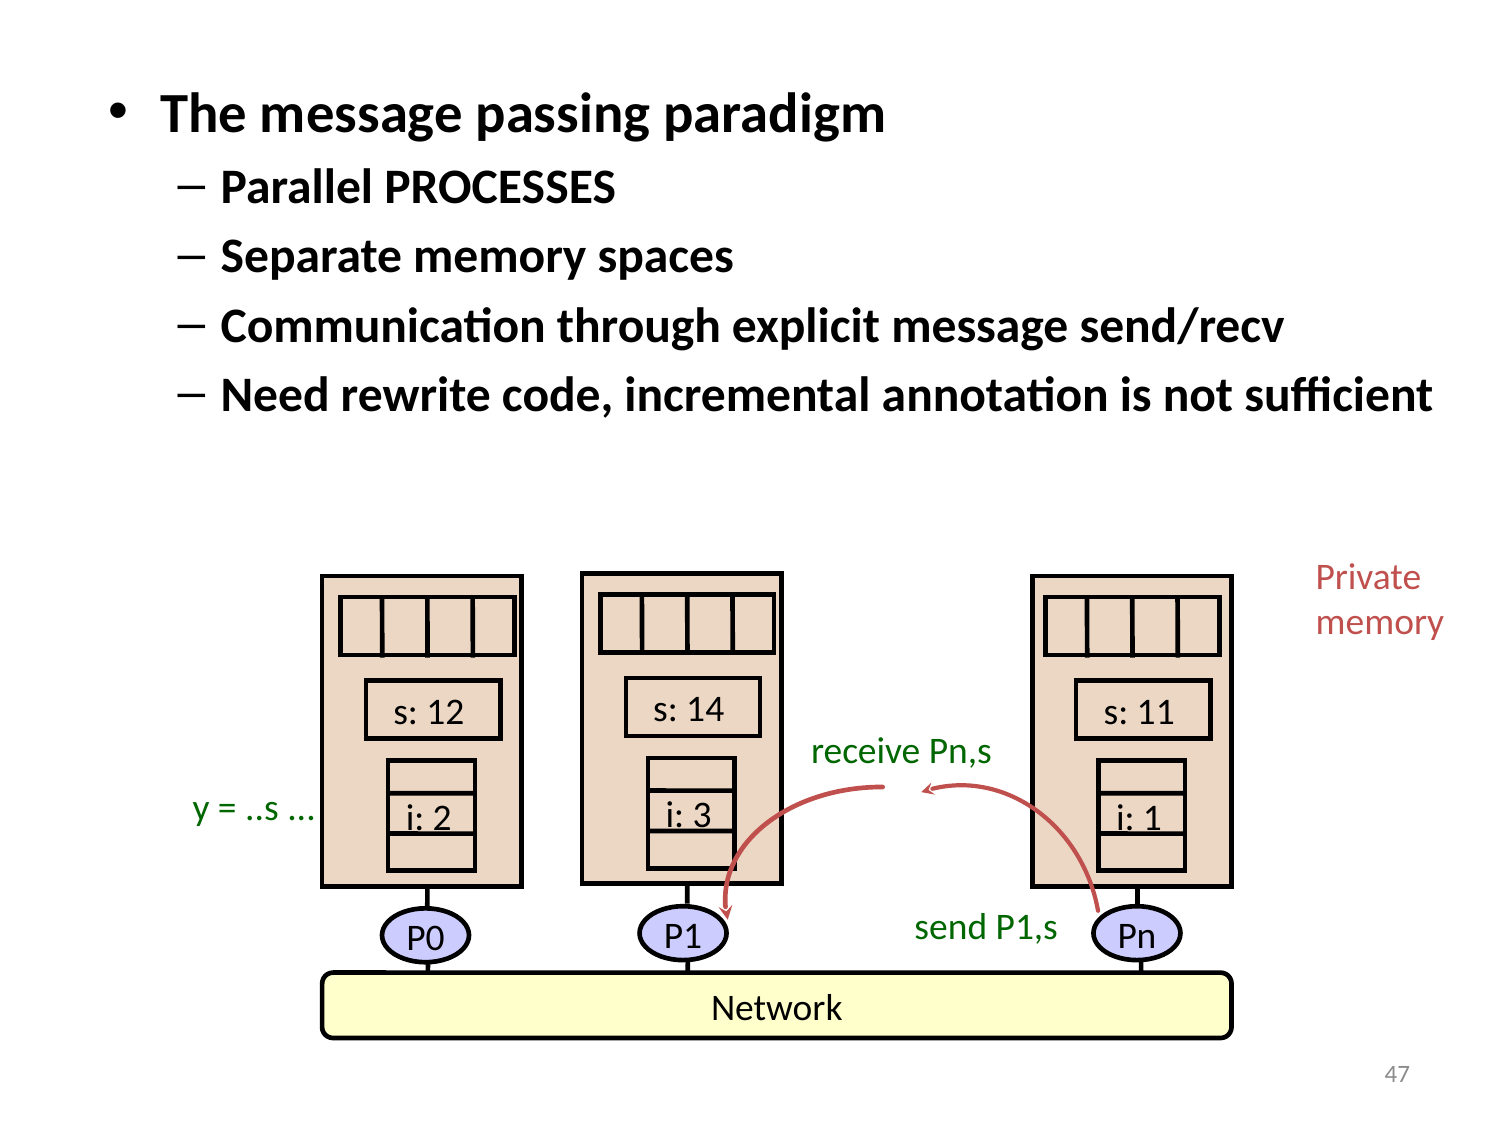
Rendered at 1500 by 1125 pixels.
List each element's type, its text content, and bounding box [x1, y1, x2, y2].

text_box Pn [1094, 915, 1181, 961]
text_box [883, 773, 1090, 956]
text_box y = ..s ... [177, 775, 316, 836]
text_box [1032, 575, 1232, 907]
text_box P1 [639, 913, 727, 961]
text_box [581, 573, 782, 904]
list The message passing paradigm Parallel PROCESSES Separate memory spaces Communication through explicit message send/recv Need rewrite code, incremental annotation is not sufficient [93, 68, 1455, 493]
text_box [321, 575, 522, 907]
slide_number 47 [1074, 1042, 1425, 1103]
text_box P0 [382, 915, 470, 963]
text_box Network [322, 972, 1232, 1039]
text_box Private memory [1300, 544, 1500, 650]
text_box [724, 717, 1027, 920]
